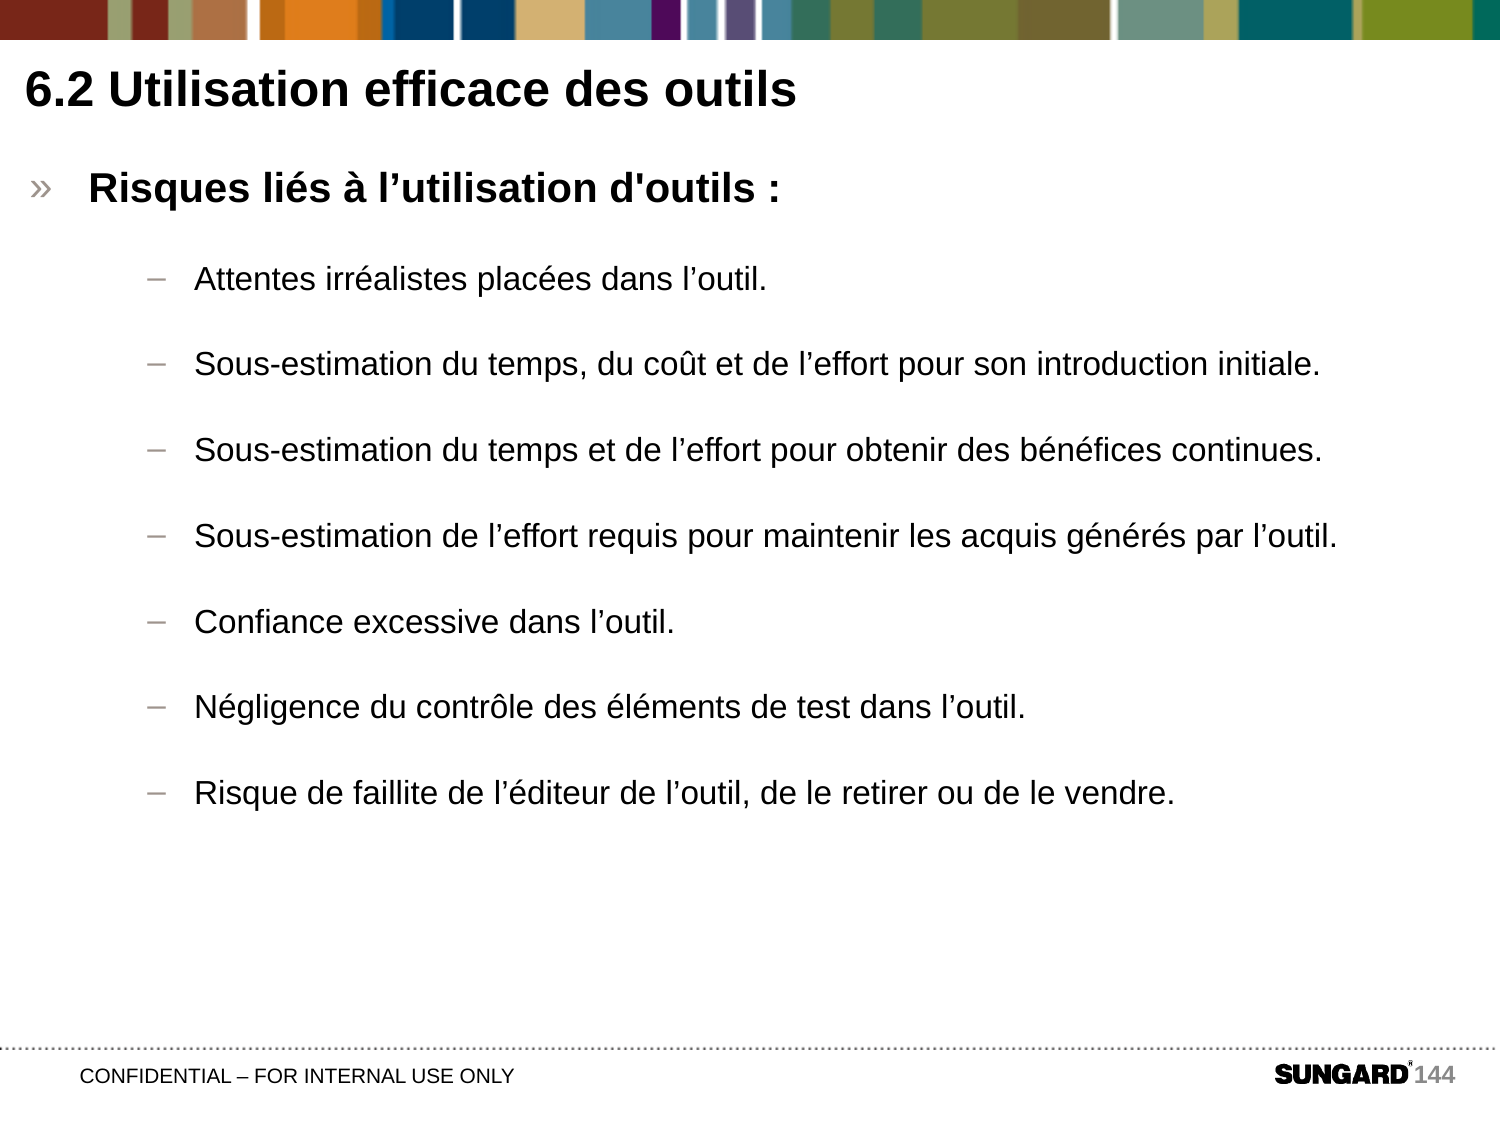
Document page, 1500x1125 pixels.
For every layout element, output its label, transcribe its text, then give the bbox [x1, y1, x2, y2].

picture [0, 1043, 1500, 1050]
list Risques liés à l’utilisation d'outils : Attentes irréalistes placées dans l’outil. Sous-estimation du temps, du coût et de l’effort pour son introduction initiale. Sous-estimation du temps et de l’effort pour obtenir des bénéfices continues. Sous-estimation de l’effort requis pour maintenir les acquis générés par l’outil. Confiance excessive dans l’outil. Négligence du contrôle des éléments de test dans l’outil. Risque de faillite de l’éditeur de l’outil, de le retirer ou de le vendre. [29, 160, 1456, 1022]
picture [1275, 1060, 1396, 1084]
text_box 144 [1396, 1058, 1456, 1088]
picture [0, 0, 1500, 40]
title 6.2 Utilisation efficace des outils [24, 55, 1456, 146]
